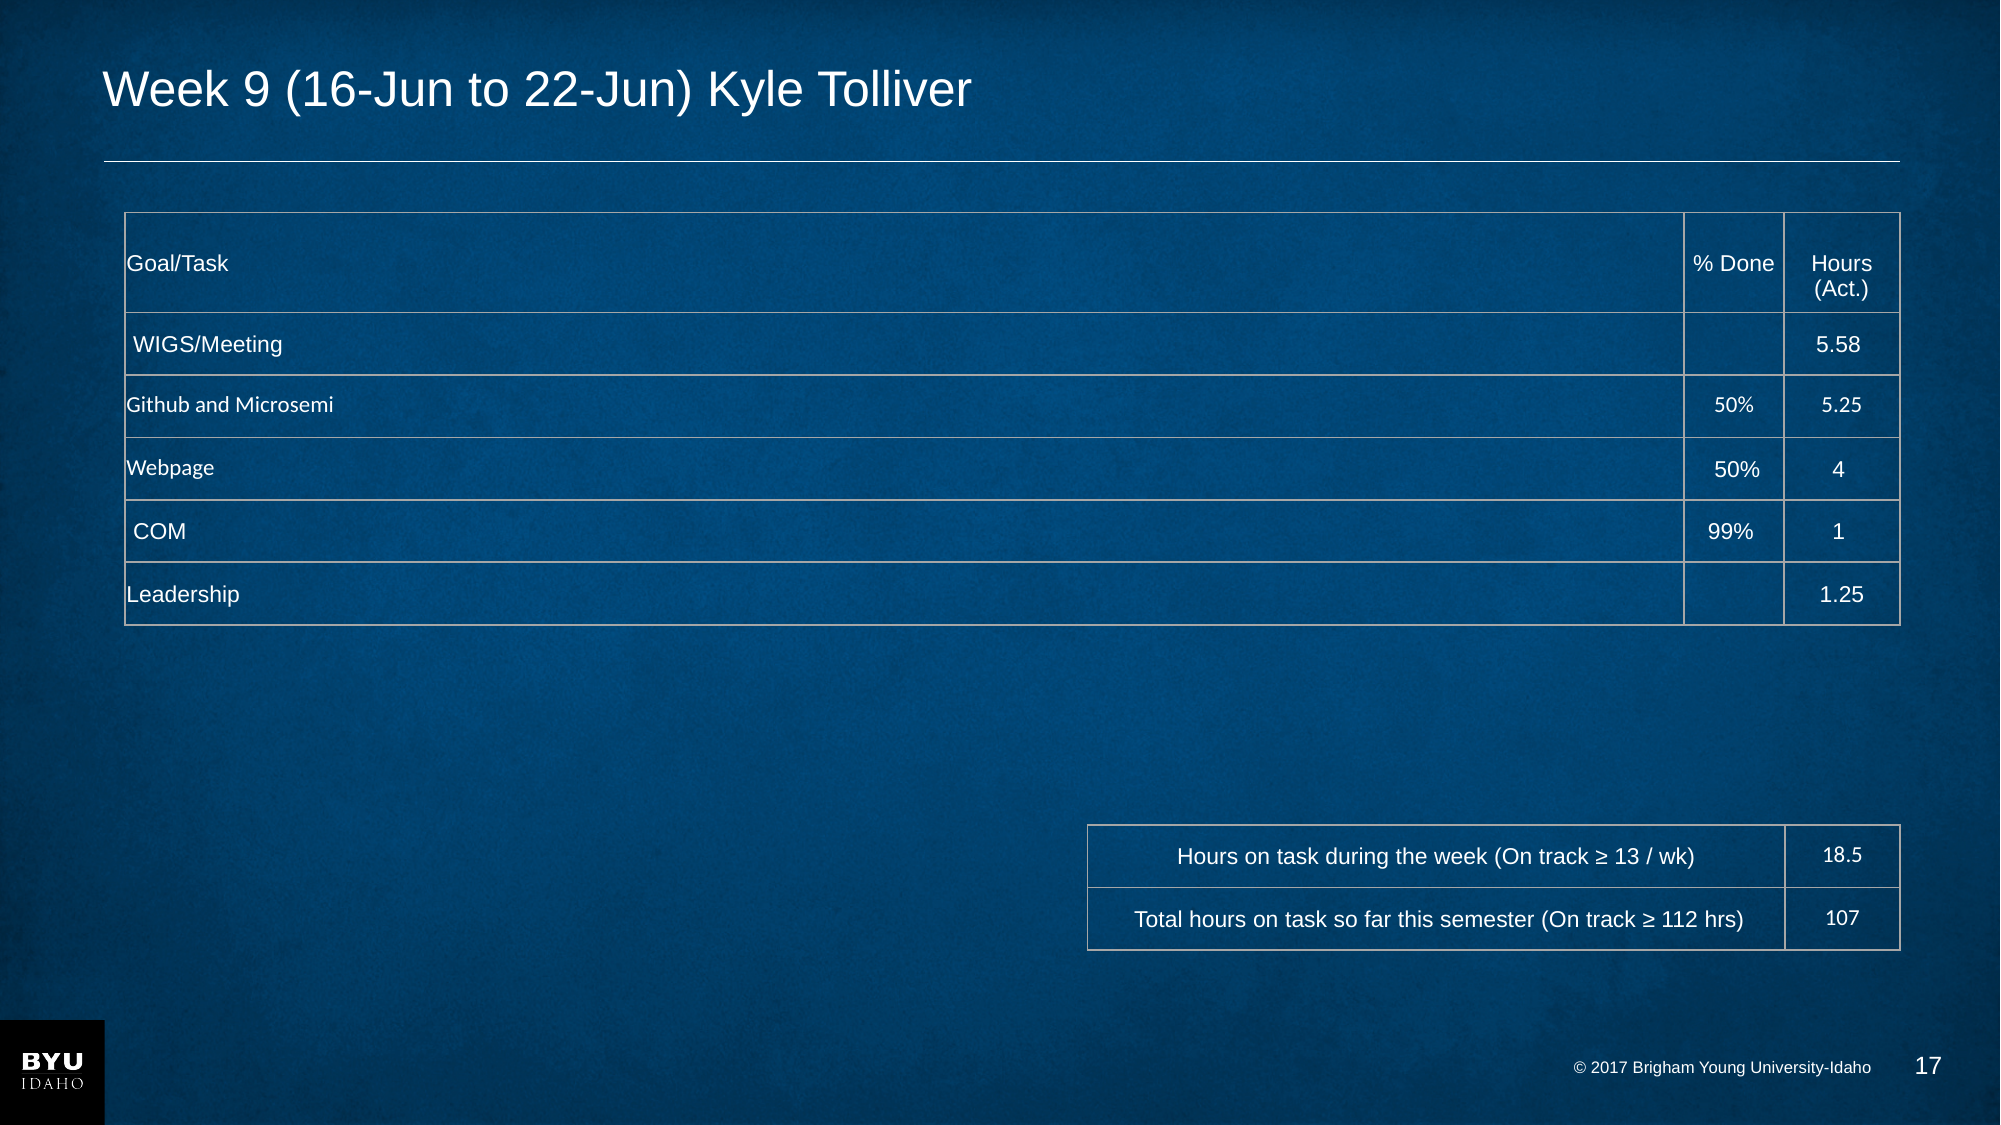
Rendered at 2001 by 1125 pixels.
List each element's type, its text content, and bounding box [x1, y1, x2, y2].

picture [0, 0, 2000, 1125]
table_cell 1.25 [1785, 563, 1899, 624]
table_cell 1 [1785, 501, 1899, 561]
table_header 18.5 [1786, 826, 1899, 887]
table_cell Github and Microsemi [126, 376, 1683, 437]
table_cell 5.58 [1785, 313, 1899, 374]
table_cell Leadership [126, 563, 1683, 624]
table_cell COM [126, 501, 1683, 561]
table_cell Webpage [126, 438, 1683, 499]
table_header % Done [1685, 213, 1783, 312]
table_cell [1685, 563, 1783, 624]
table_cell WIGS/Meeting [126, 313, 1683, 374]
table_cell 5.25 [1785, 376, 1899, 437]
table_cell [1685, 313, 1783, 374]
table_cell Total hours on task so far this semester (On track ≥ 112 hrs) [1088, 888, 1784, 949]
table_cell 4 [1785, 438, 1899, 499]
table_header Hours on task during the week (On track ≥ 13 / wk) [1088, 826, 1784, 887]
table_cell 50% [1685, 438, 1783, 499]
table_cell 99% [1685, 501, 1783, 561]
table_header Hours (Act.) [1785, 213, 1899, 312]
table_header Goal/Task [126, 213, 1683, 312]
title Week 9 (16-Jun to 22-Jun) Kyle Tolliver [87, 12, 1900, 162]
table_cell 50% [1685, 376, 1783, 437]
table_cell 107 [1786, 888, 1899, 949]
